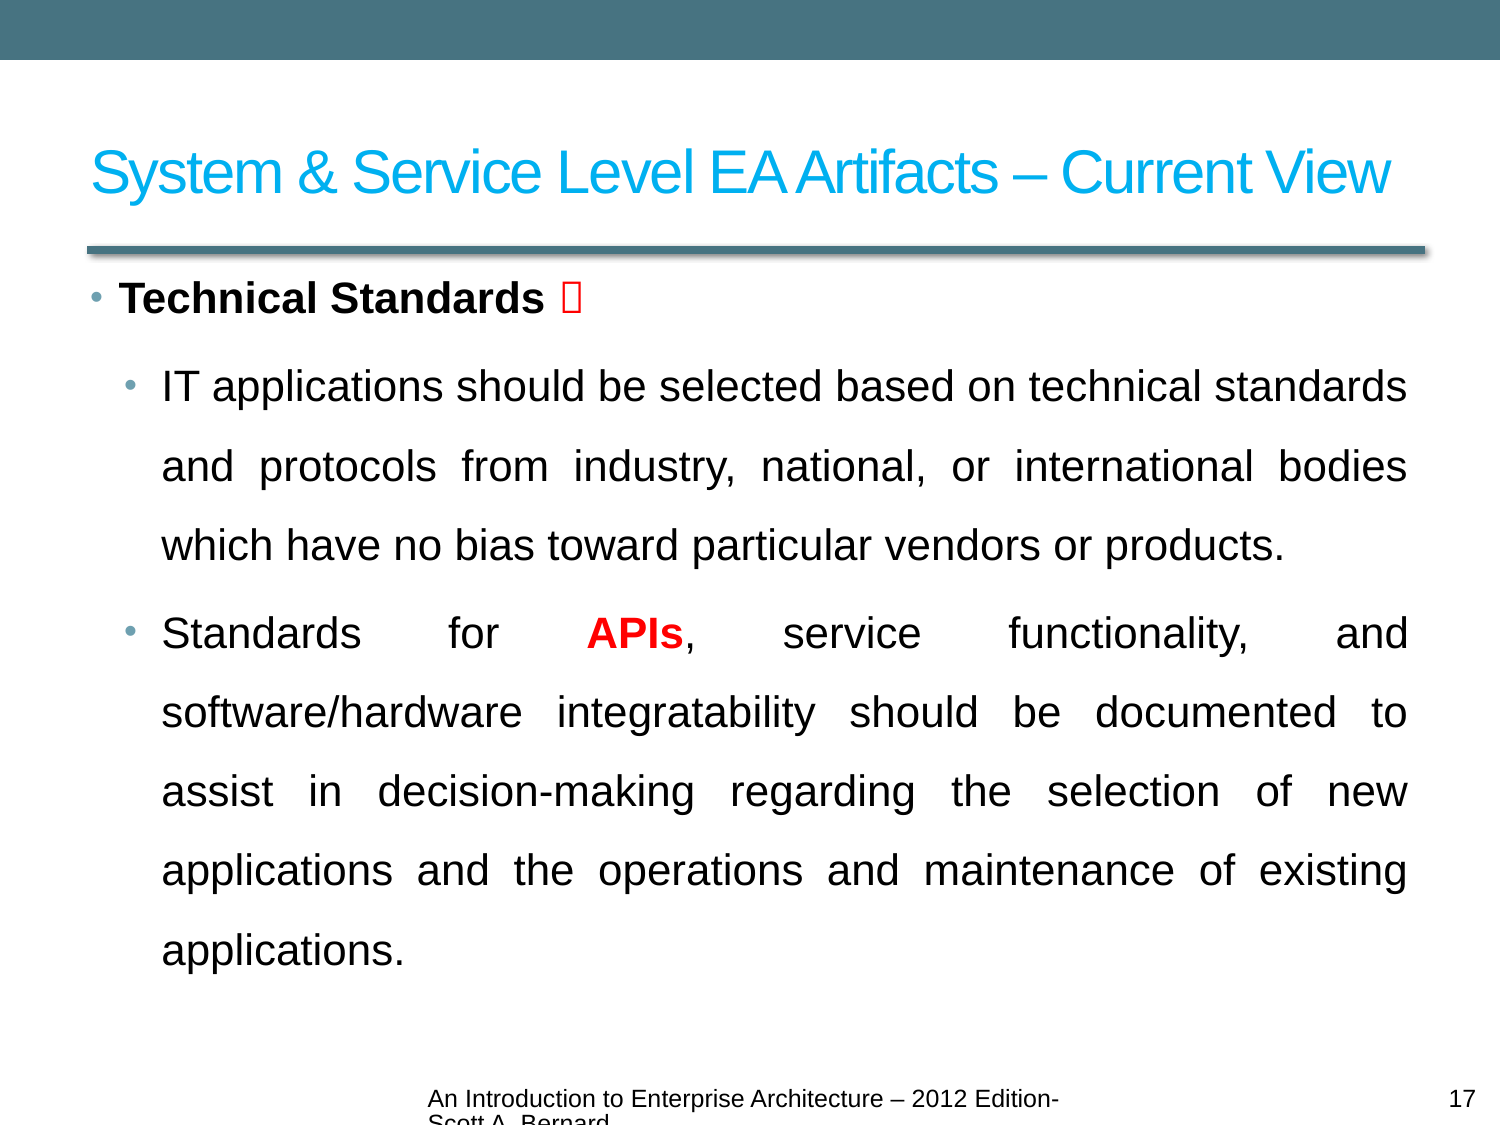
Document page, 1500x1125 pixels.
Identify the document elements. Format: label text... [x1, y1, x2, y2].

footer An Introduction to Enterprise Architecture – 2012 Edition-Scott A. Bernard [412, 1071, 1088, 1125]
list Technical Standards  IT applications should be selected based on technical standards and protocols from industry, national, or international bodies which have no bias toward particular vendors or products. Standards for APIs, service functionality, and software/hardware integratability should be documented to assist in decision-making regarding the selection of new applications and the operations and maintenance of existing applications. [75, 262, 1425, 1063]
slide_number 17 [1425, 1071, 1500, 1125]
title System & Service Level EA Artifacts – Current View [75, 87, 1425, 250]
